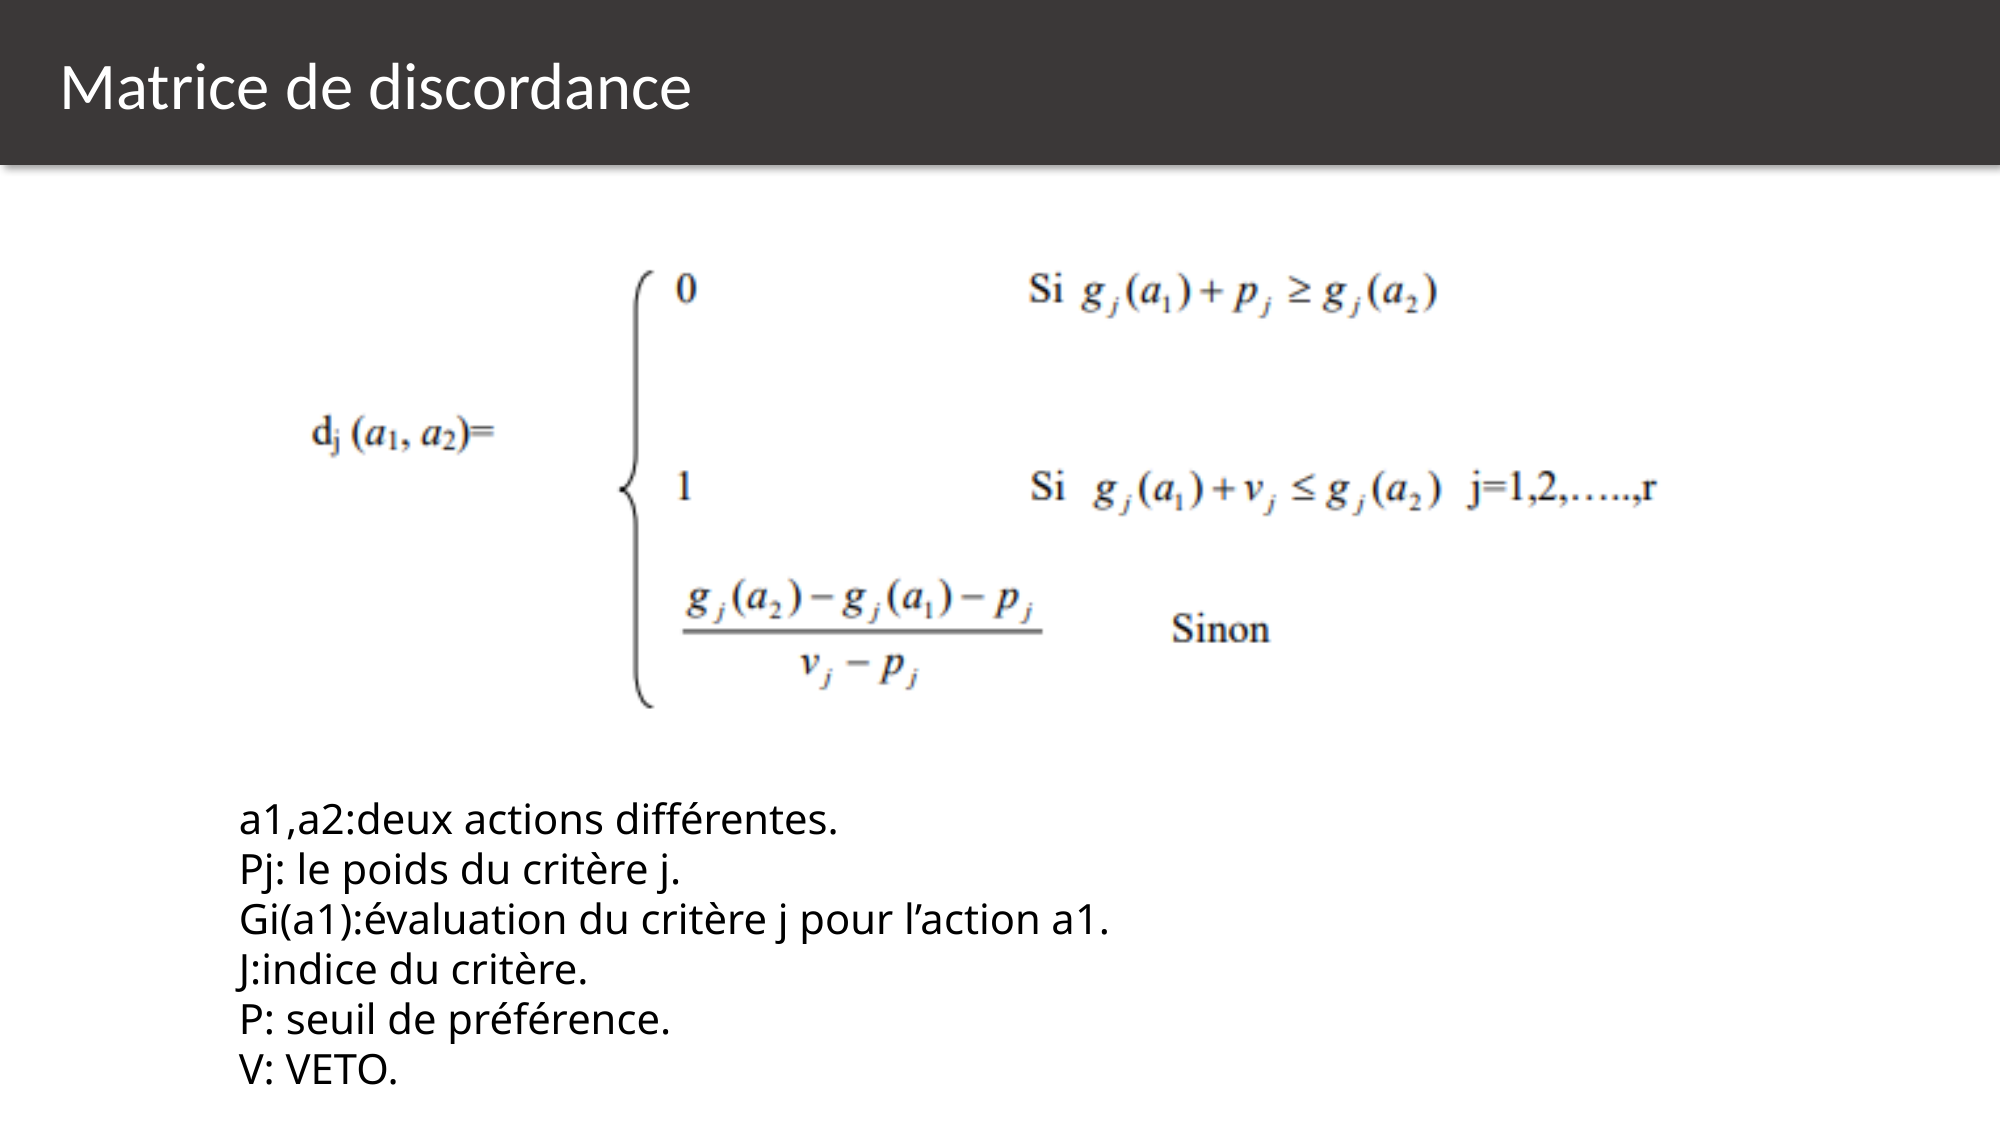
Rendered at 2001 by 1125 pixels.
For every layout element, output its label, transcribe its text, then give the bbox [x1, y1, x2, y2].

text_box a1,a2:deux actions différentes. Pj: le poids du critère j. Gi(a1):évaluation du critère j pour l’action a1. J:indice du critère. P: seuil de préférence. V: VETO. [223, 170, 1127, 1125]
text_box Matrice de discordance [0, 0, 2000, 166]
picture [240, 247, 1697, 730]
